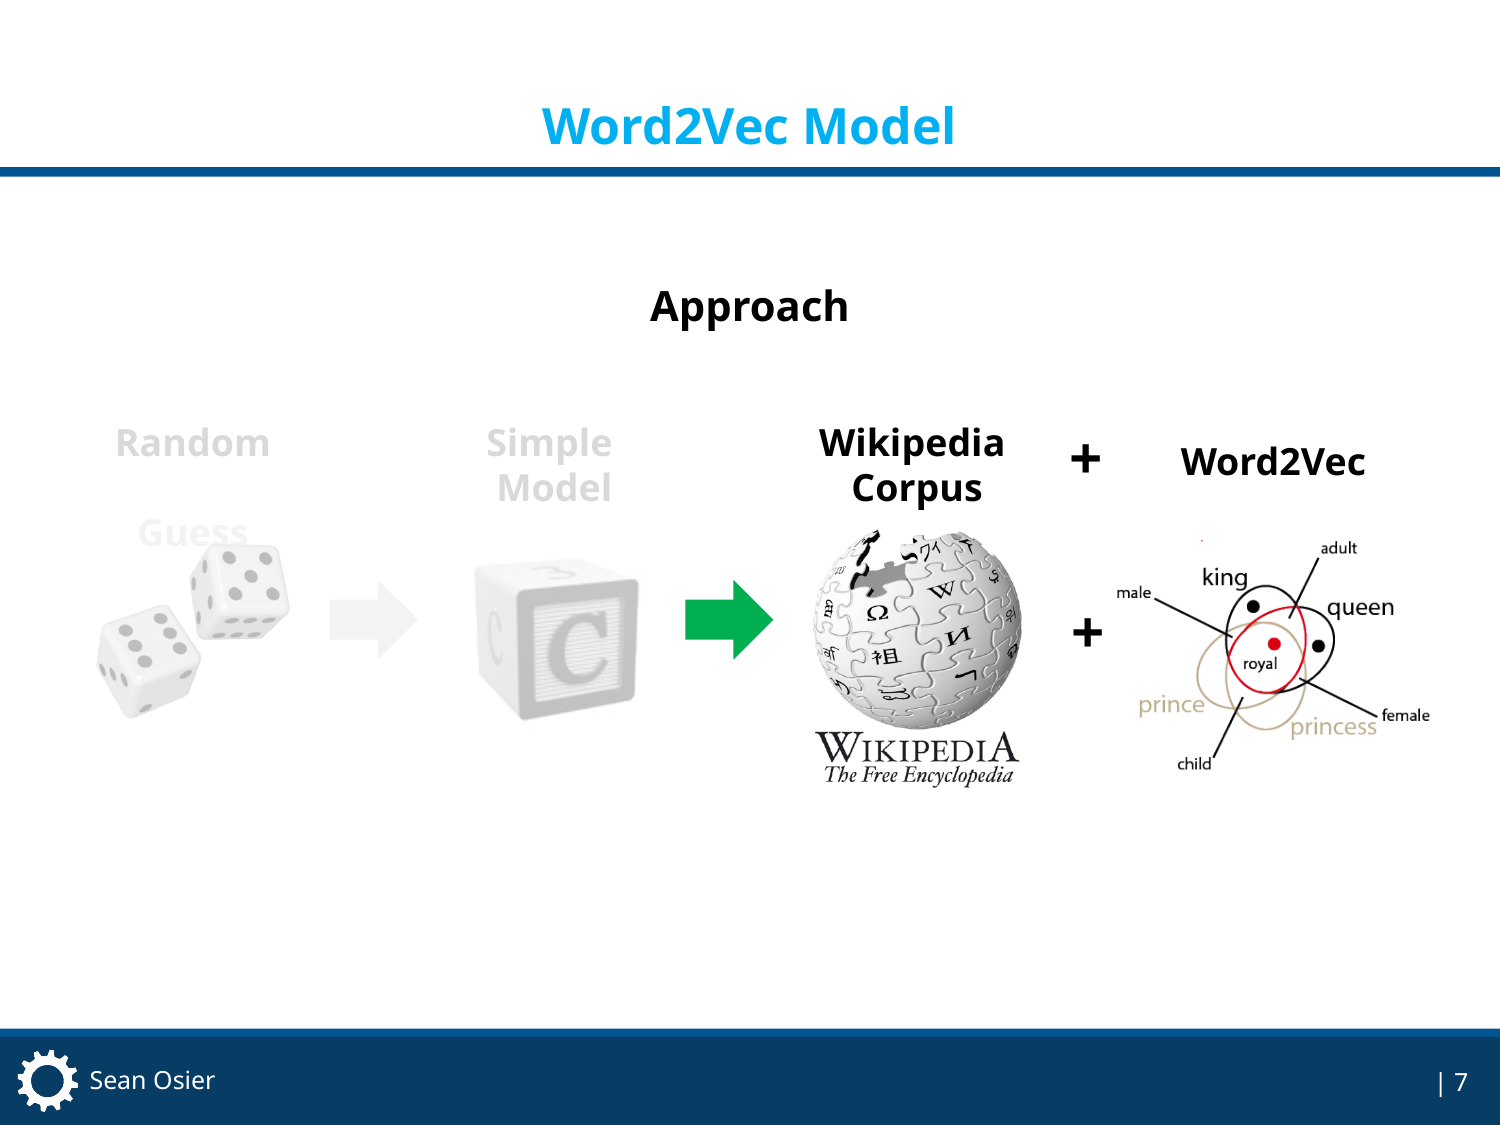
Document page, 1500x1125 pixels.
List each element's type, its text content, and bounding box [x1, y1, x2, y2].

text_box + [1049, 413, 1123, 478]
text_box Random Guess [98, 411, 288, 476]
picture [1112, 540, 1435, 776]
picture [461, 544, 648, 738]
list Approach [75, 272, 1425, 338]
title Word2Vec Model [75, 37, 1425, 163]
text_box [684, 577, 775, 663]
text_box Word2Vec [1147, 430, 1400, 496]
picture [811, 527, 1024, 788]
text_box Simple Model [459, 411, 650, 476]
picture [80, 528, 306, 733]
text_box + [1051, 587, 1112, 652]
text_box Wikipedia Corpus [791, 411, 1044, 515]
slide_number | 7 [1400, 1048, 1484, 1109]
text_box [73, 511, 680, 753]
